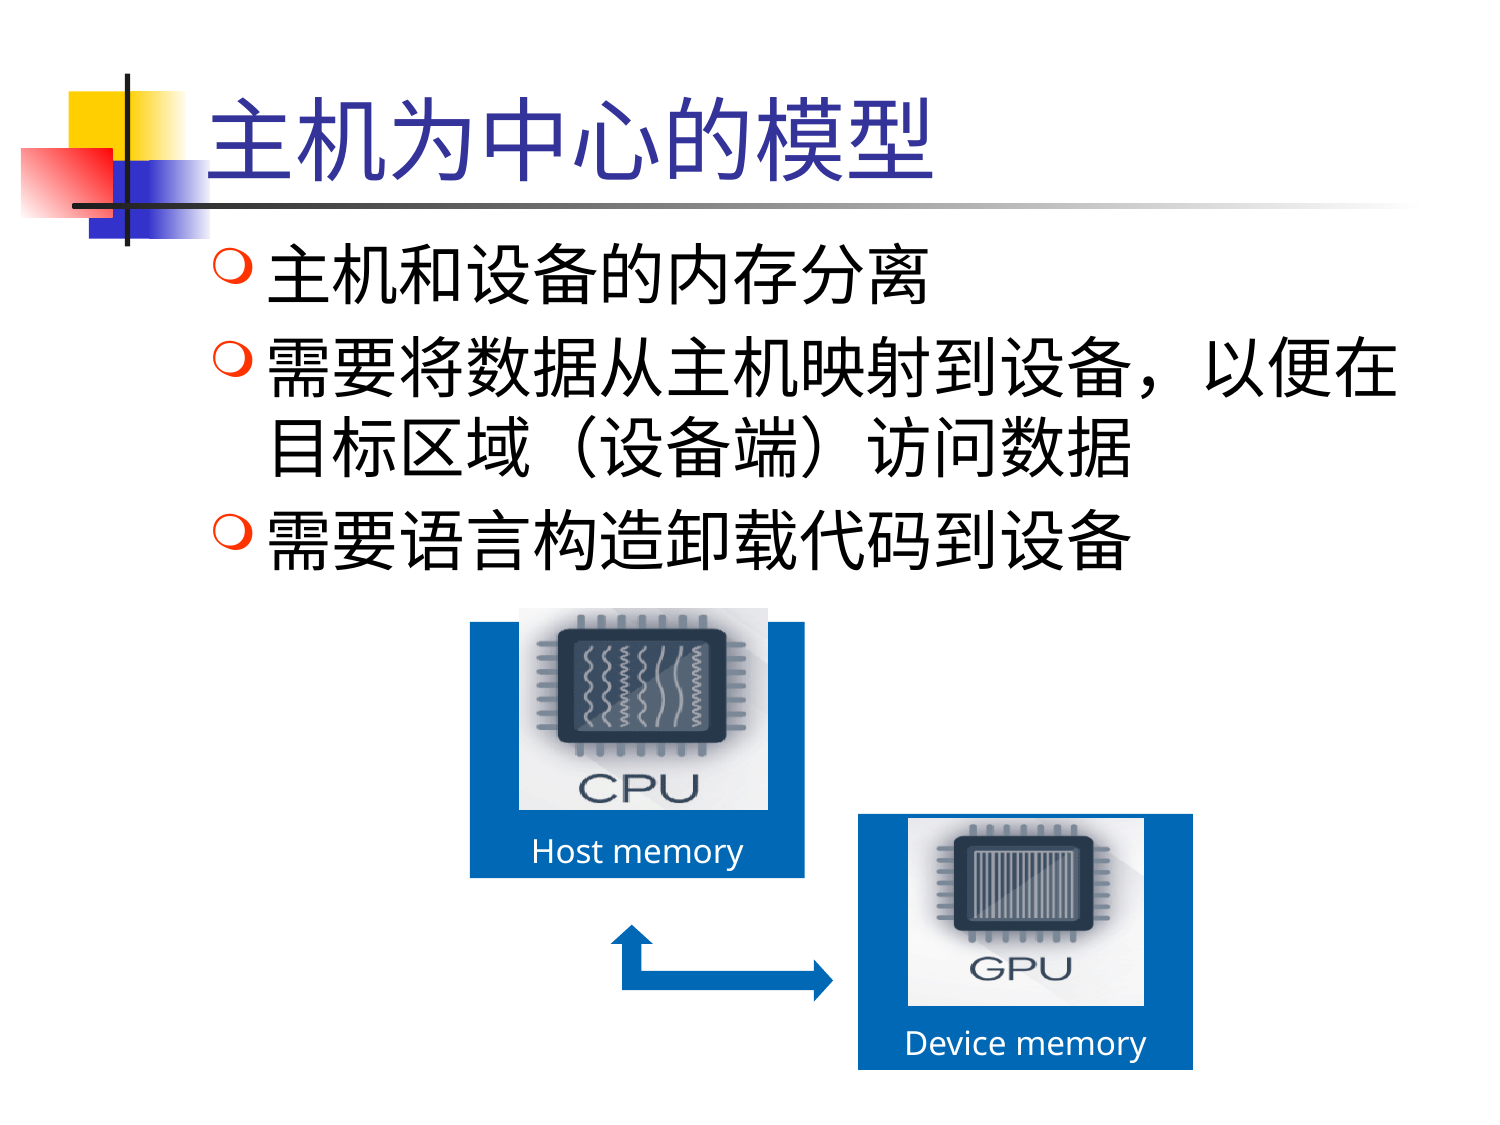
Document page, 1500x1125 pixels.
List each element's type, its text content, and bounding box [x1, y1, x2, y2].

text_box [469, 606, 1194, 1086]
title 主机为中心的模型 [188, 12, 1468, 200]
list 主机和设备的内存分离 需要将数据从主机映射到设备，以便在目标区域（设备端）访问数据 需要语言构造卸载代码到设备 [193, 224, 1469, 1000]
